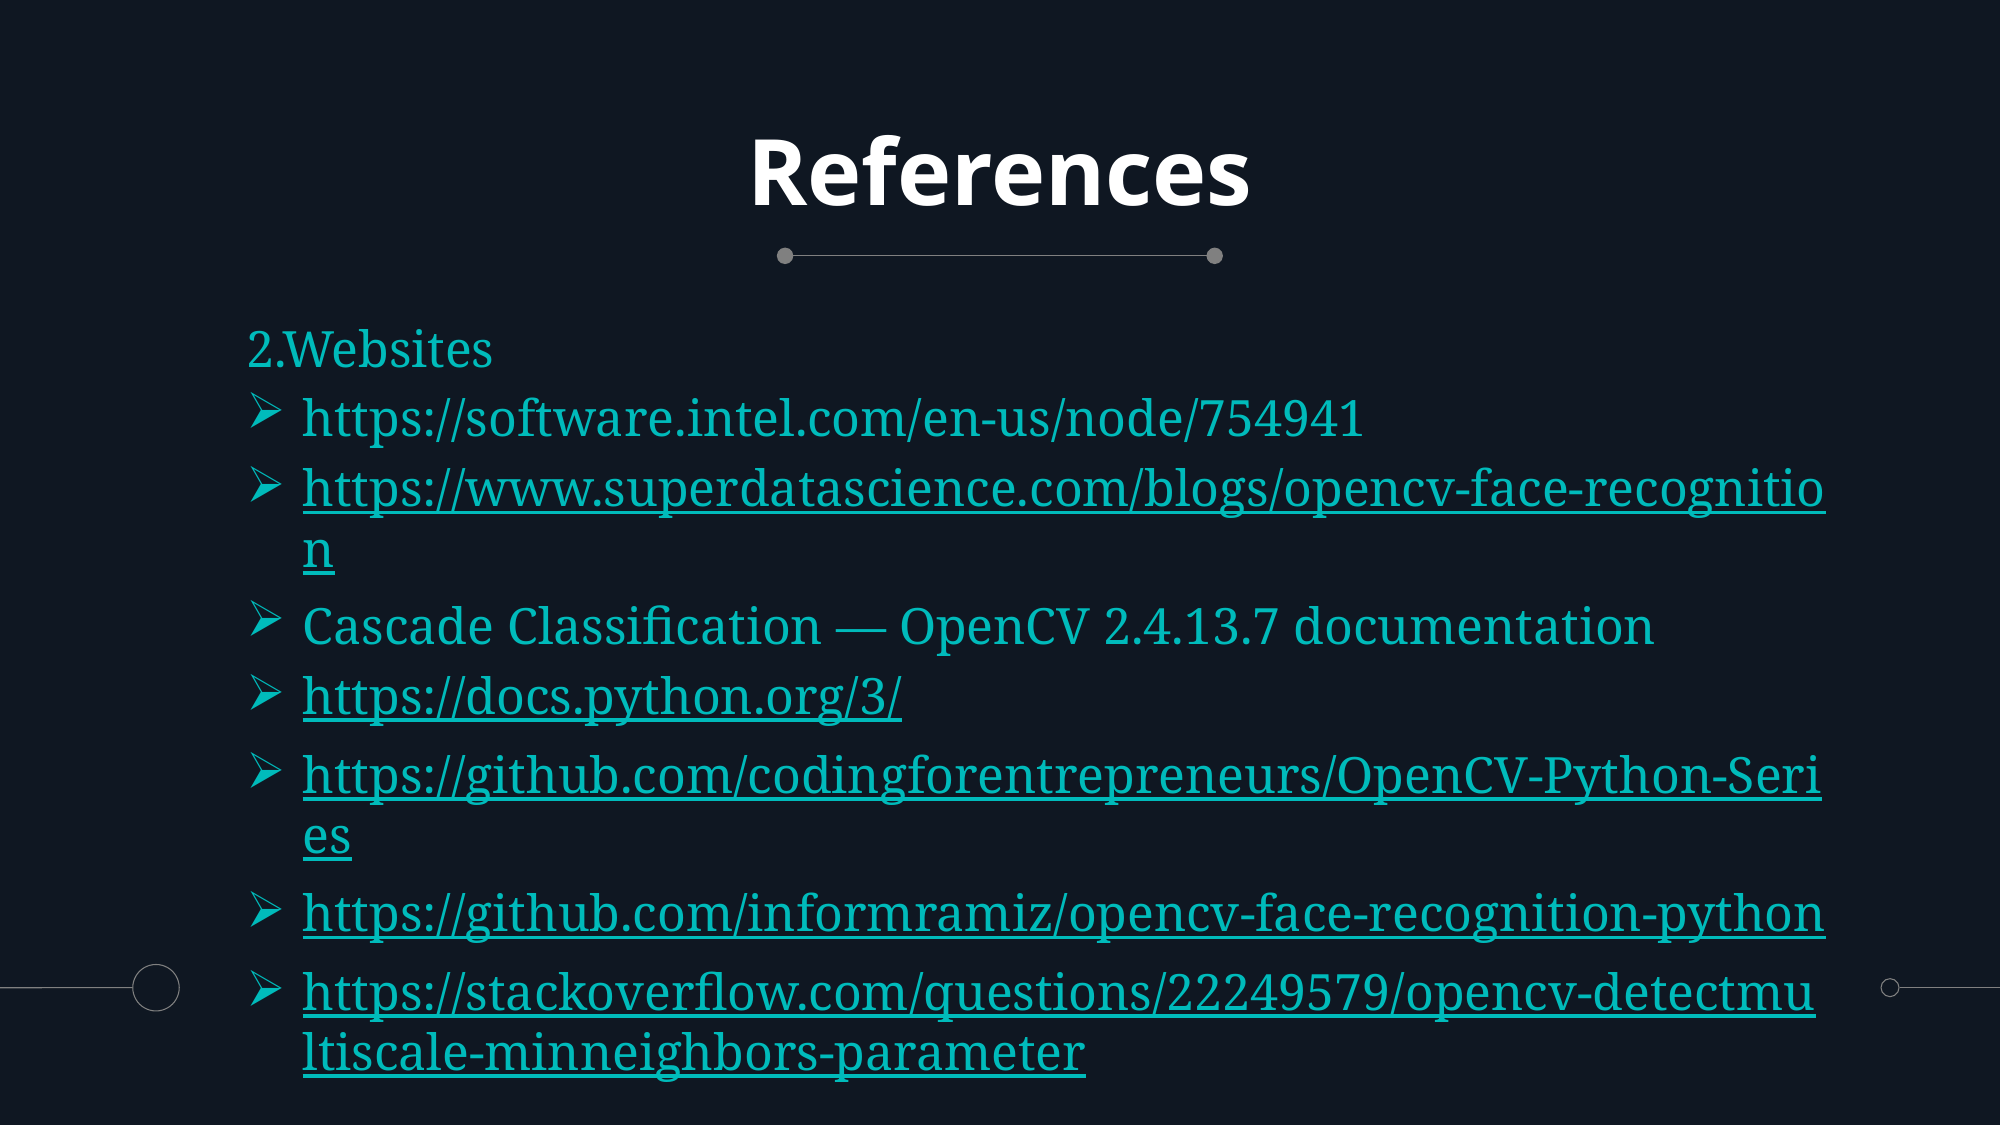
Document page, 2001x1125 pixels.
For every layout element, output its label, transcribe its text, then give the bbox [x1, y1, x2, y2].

title References [631, 93, 1369, 226]
text_box 2.Websites https://software.intel.com/en-us/node/754941 https://www.superdatascience.com/blogs/opencv-face-recognition Cascade Classification — OpenCV 2.4.13.7 documentation https://docs.python.org/3/ https://github.com/codingforentrepreneurs/OpenCV-Python-Series https://github.com/informramiz/opencv-face-recognition-python https://stackoverflow.com/questions/22249579/opencv-detectmultiscale-minneighbors-parameter [156, 301, 1844, 916]
